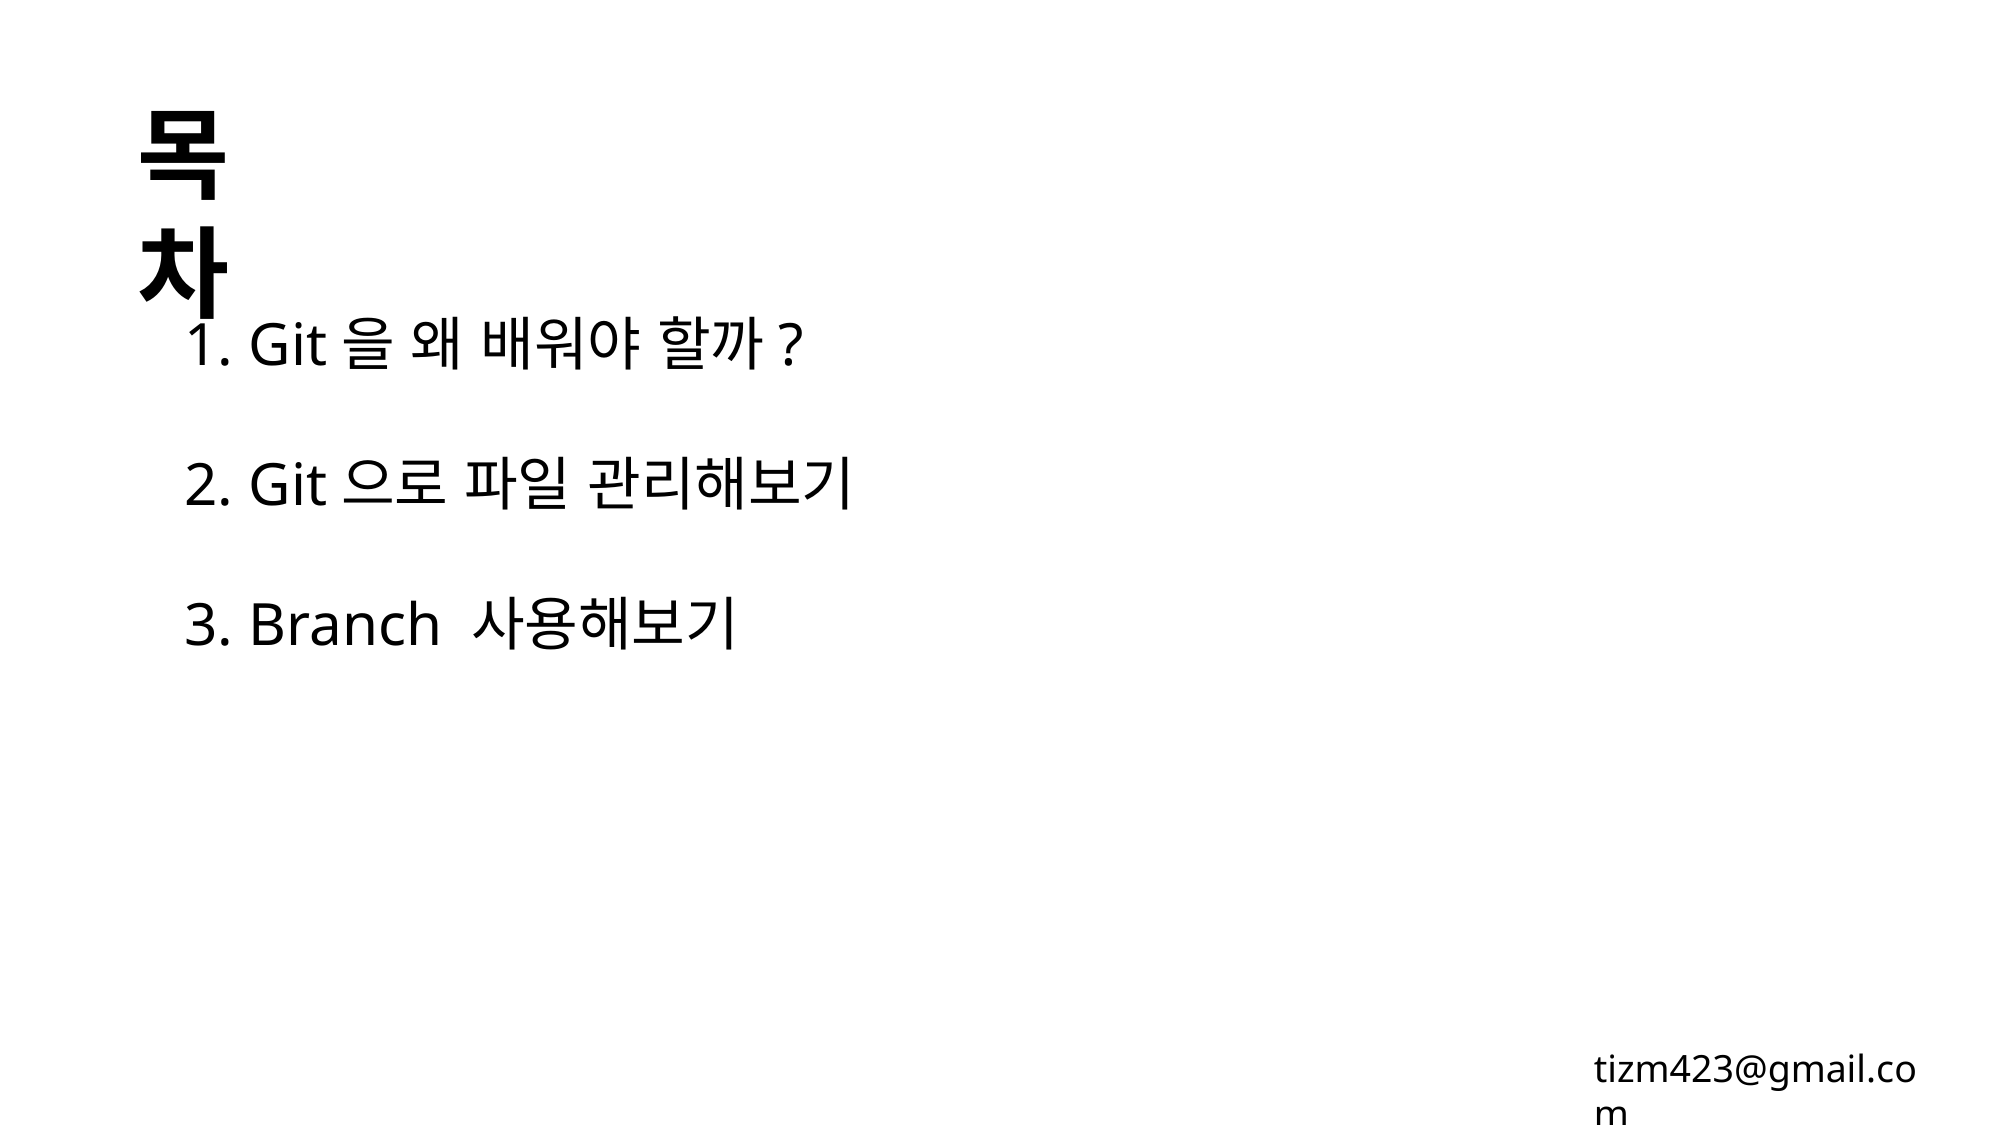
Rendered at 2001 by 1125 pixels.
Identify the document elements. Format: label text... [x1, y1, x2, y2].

text_box tizm423@gmail.com [1578, 1037, 1957, 1125]
text_box 목차 [123, 83, 311, 339]
text_box 1. Git을 왜 배워야 할까? 2. Git으로 파일 관리해보기 3. Branch 사용해보기 [169, 299, 1389, 665]
